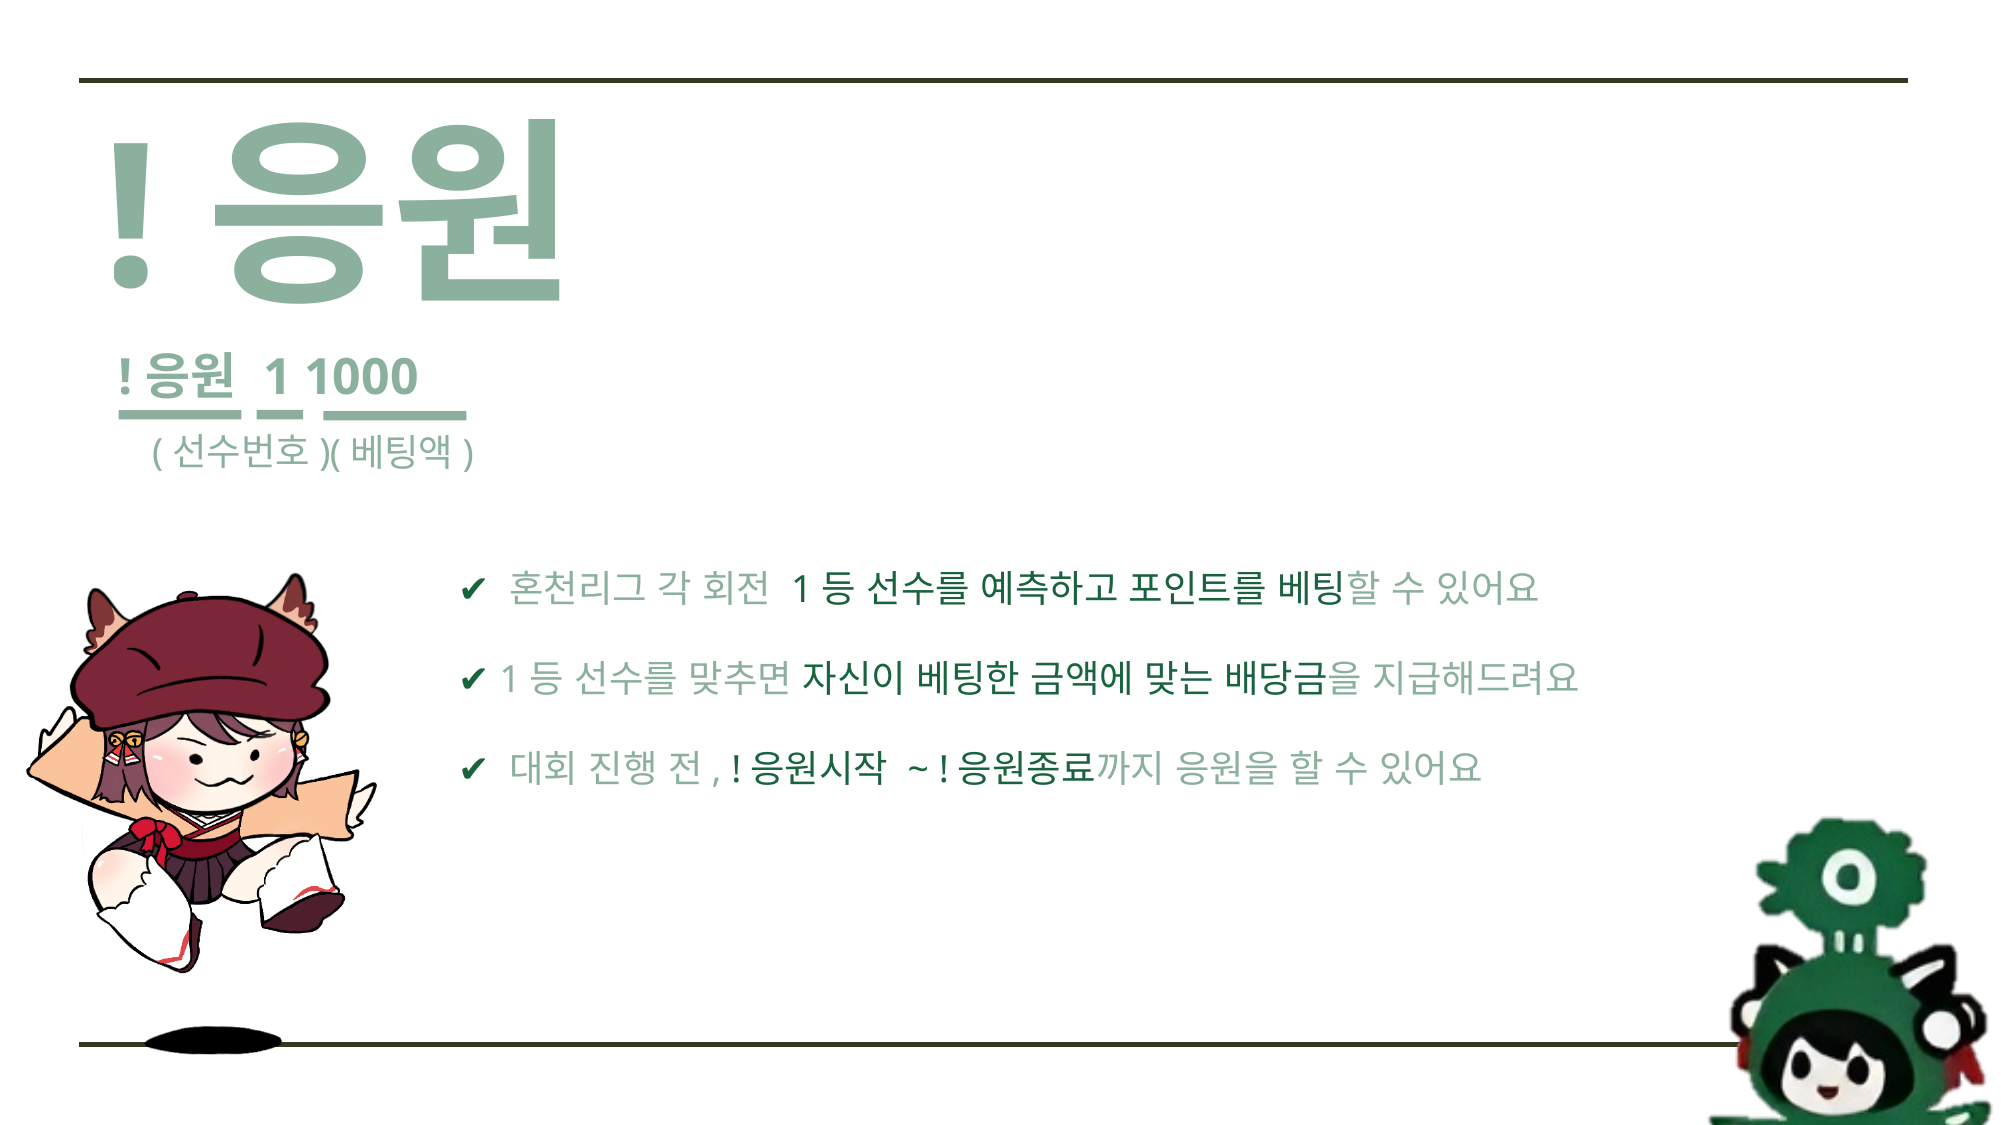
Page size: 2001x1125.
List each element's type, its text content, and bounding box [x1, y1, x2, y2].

text_box (베팅액) [309, 421, 494, 481]
text_box !응원 1 1000 [104, 336, 569, 412]
picture [0, 528, 402, 1091]
text_box !응원 [88, 79, 591, 335]
text_box ✔ 혼천리그 각 회전 1등 선수를 예측하고 포인트를 베팅할 수 있어요 ✔ 1등 선수를 맞추면 자신이 베팅한 금액에 맞는 배당금을 지급해드려요 ✔ 대회 진행 전, !응원시작 ~ !응원종료까지 응원을 할 수 있어요 [443, 557, 1915, 798]
picture [1659, 774, 2001, 1125]
text_box (선수번호) [40, 420, 323, 480]
